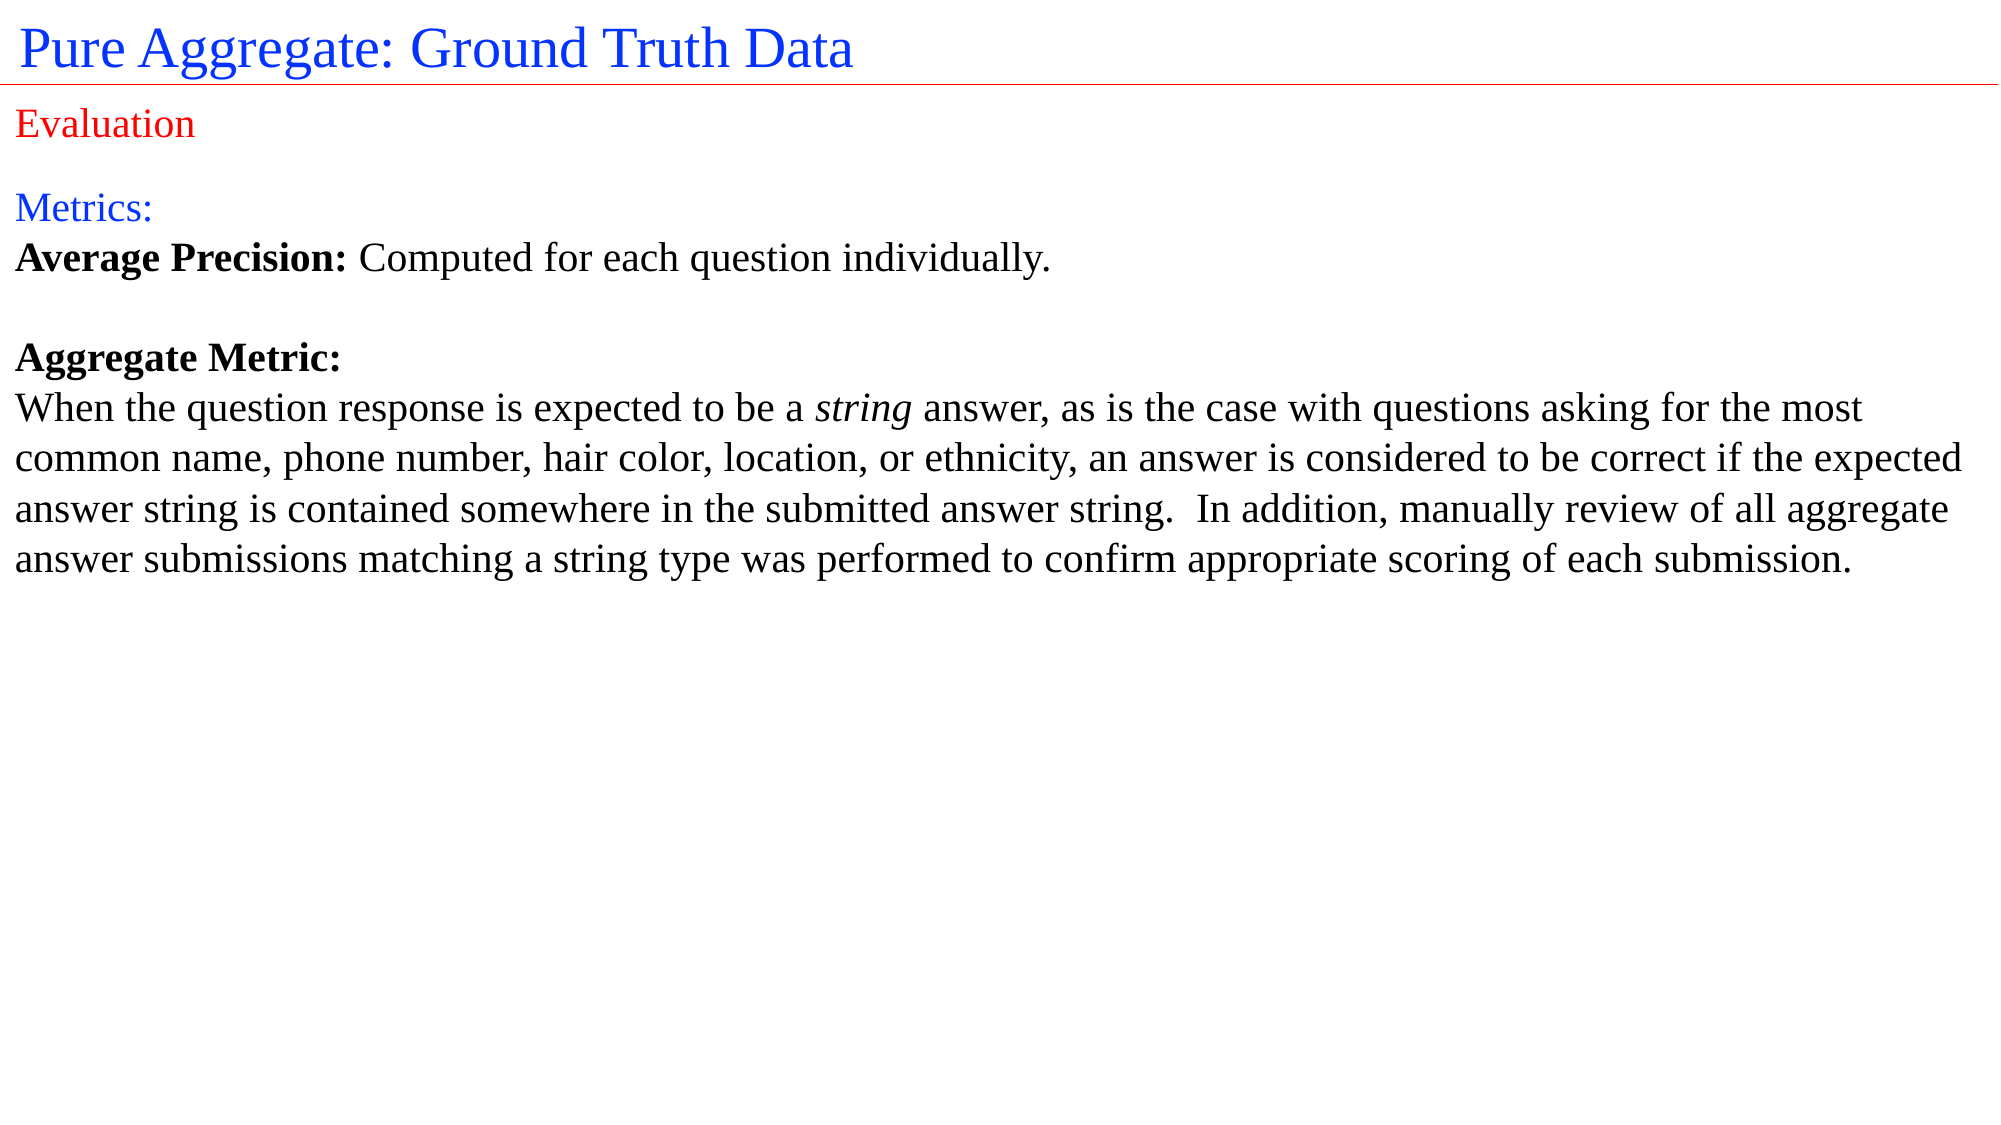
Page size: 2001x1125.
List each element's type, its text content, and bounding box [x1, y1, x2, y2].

text_box Evaluation [0, 87, 525, 153]
text_box Metrics: Average Precision: Computed for each question individually. Aggregate Metric: When the question response is expected to be a string answer, as is the case with questions asking for the most common name, phone number, hair color, location, or ethnicity, an answer is considered to be correct if the expected answer string is contained somewhere in the submitted answer string. In addition, manually review of all aggregate answer submissions matching a string type was performed to confirm appropriate scoring of each submission. [0, 172, 1998, 588]
text_box Pure Aggregate: Ground Truth Data [4, 2, 870, 84]
